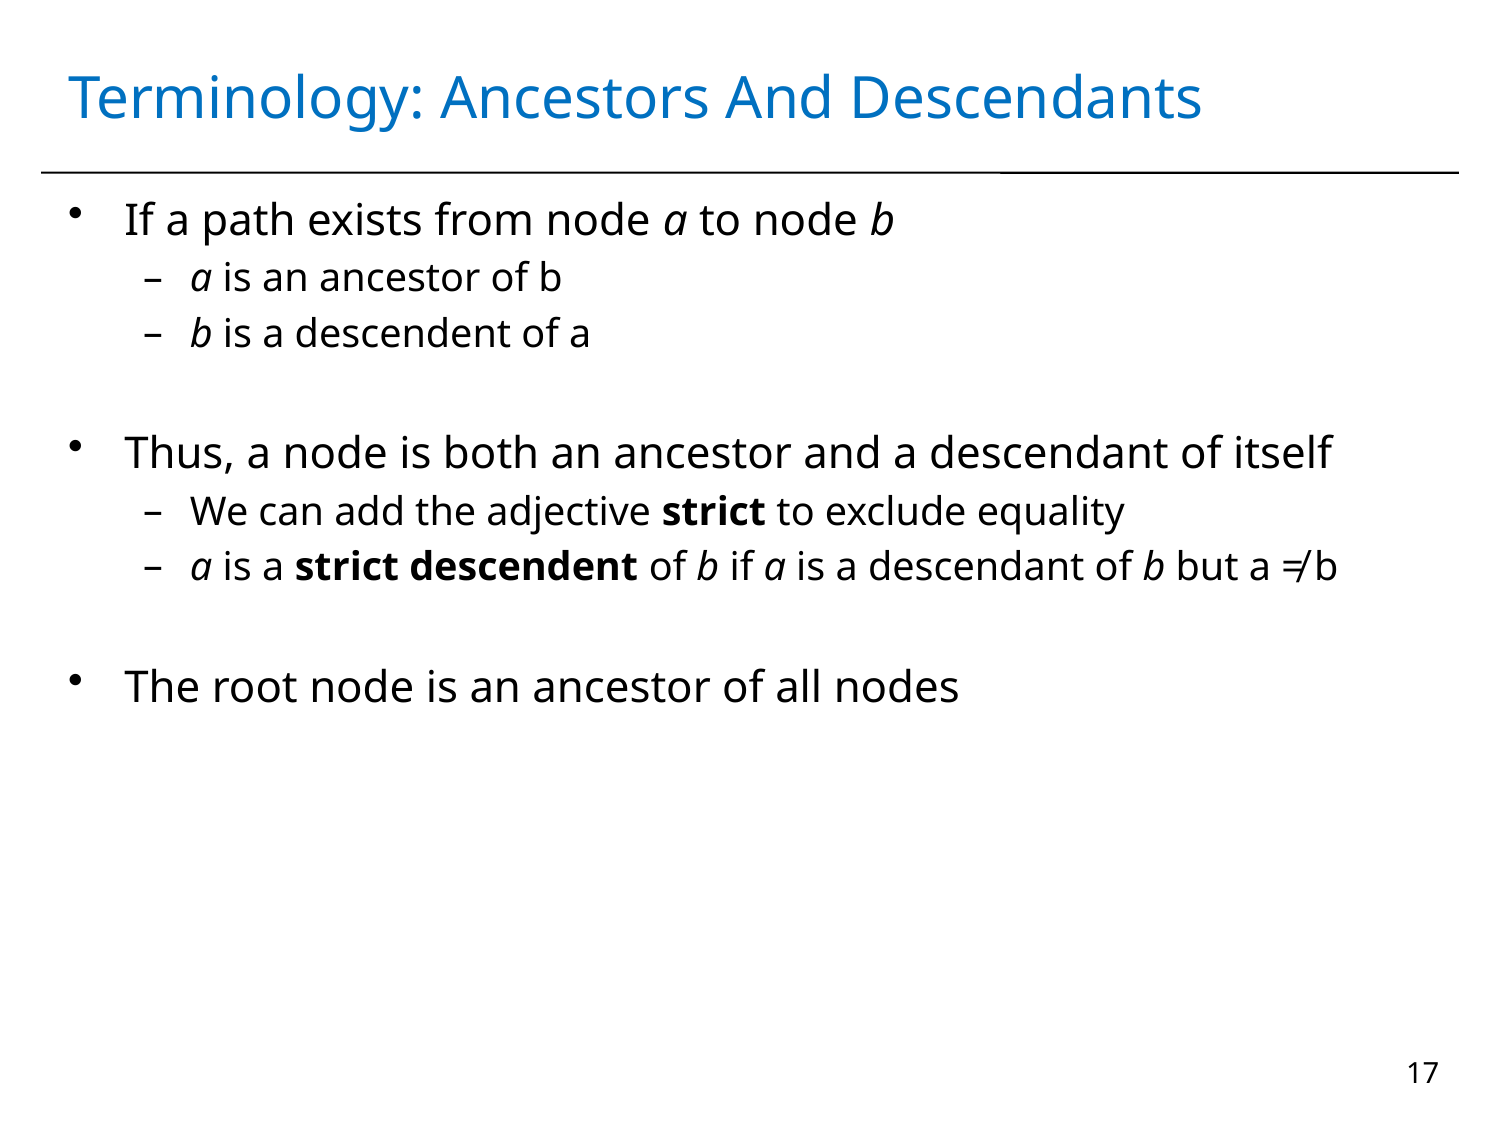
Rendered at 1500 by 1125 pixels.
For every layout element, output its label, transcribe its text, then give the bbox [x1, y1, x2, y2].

list If a path exists from node a to node b a is an ancestor of b b is a descendent of a Thus, a node is both an ancestor and a descendant of itself We can add the adjective strict to exclude equality a is a strict descendent of b if a is a descendant of b but a ≠ b The root node is an ancestor of all nodes [52, 184, 1448, 1024]
title Terminology: Ancestors And Descendants [52, 30, 1448, 159]
slide_number 17 [1104, 1046, 1455, 1125]
